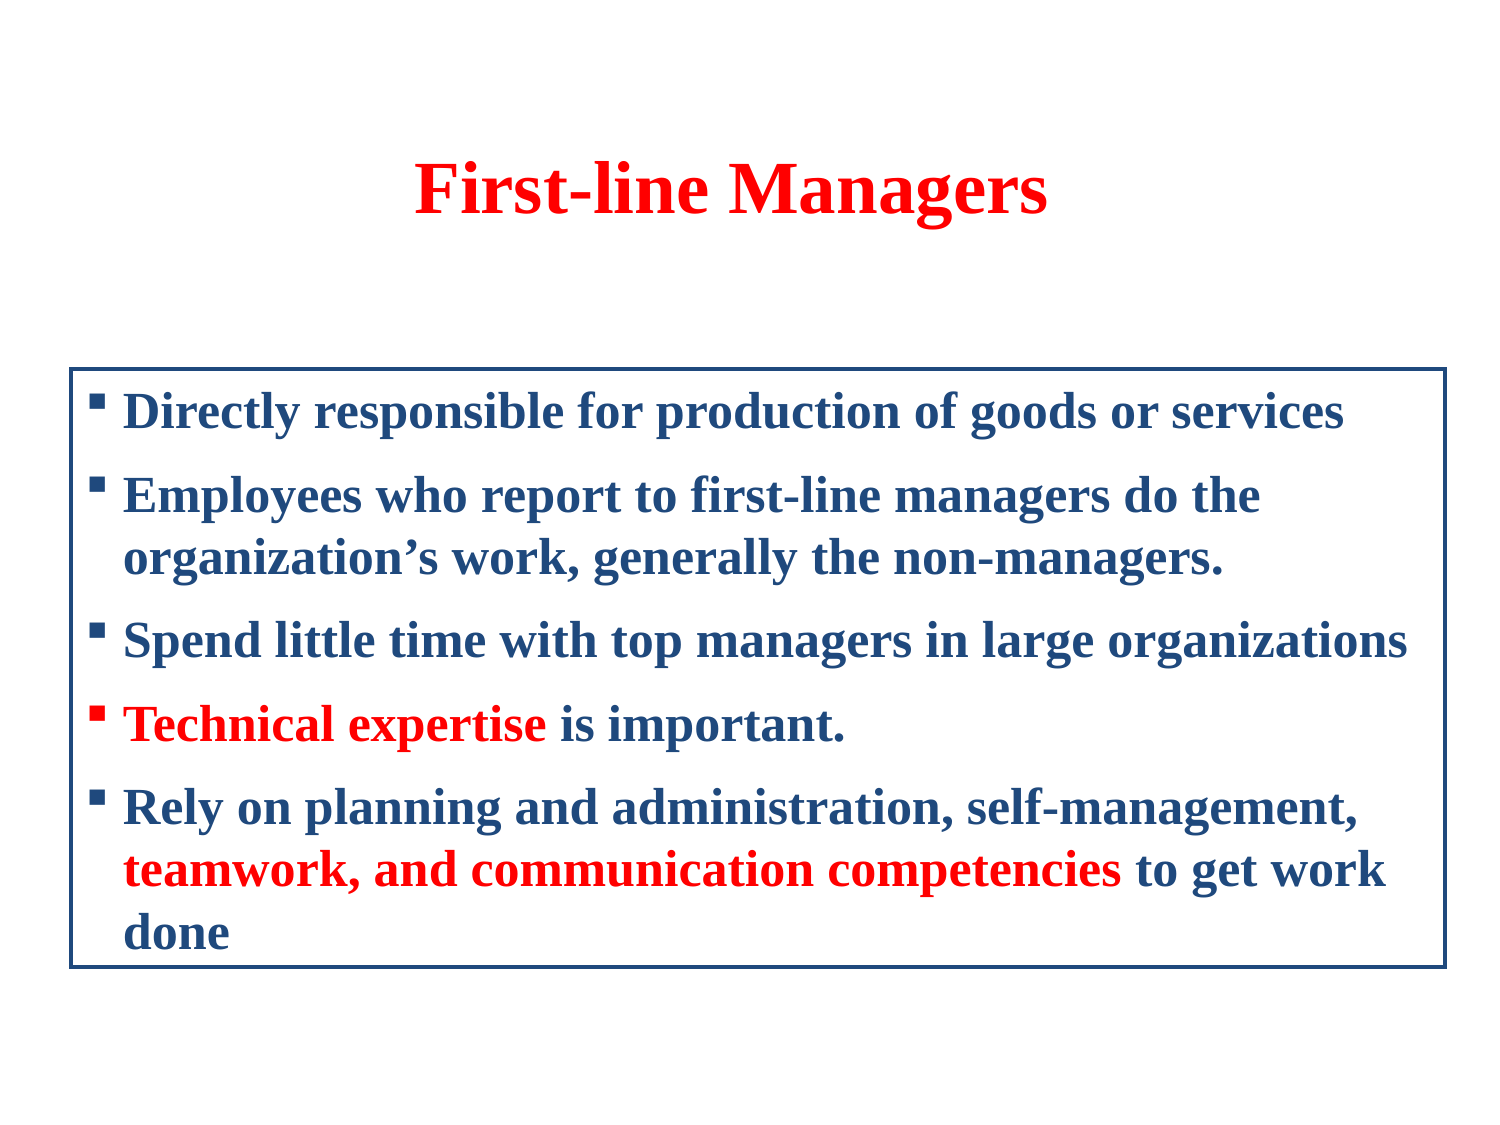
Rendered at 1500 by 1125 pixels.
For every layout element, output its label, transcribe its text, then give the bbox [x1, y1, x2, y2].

text_box First-line Managers [249, 131, 1195, 236]
text_box Directly responsible for production of goods or services Employees who report to first-line managers do the organization’s work, generally the non-managers. Spend little time with top managers in large organizations Technical expertise is important. Rely on planning and administration, self-management, teamwork, and communication competencies to get work done [70, 369, 1445, 968]
